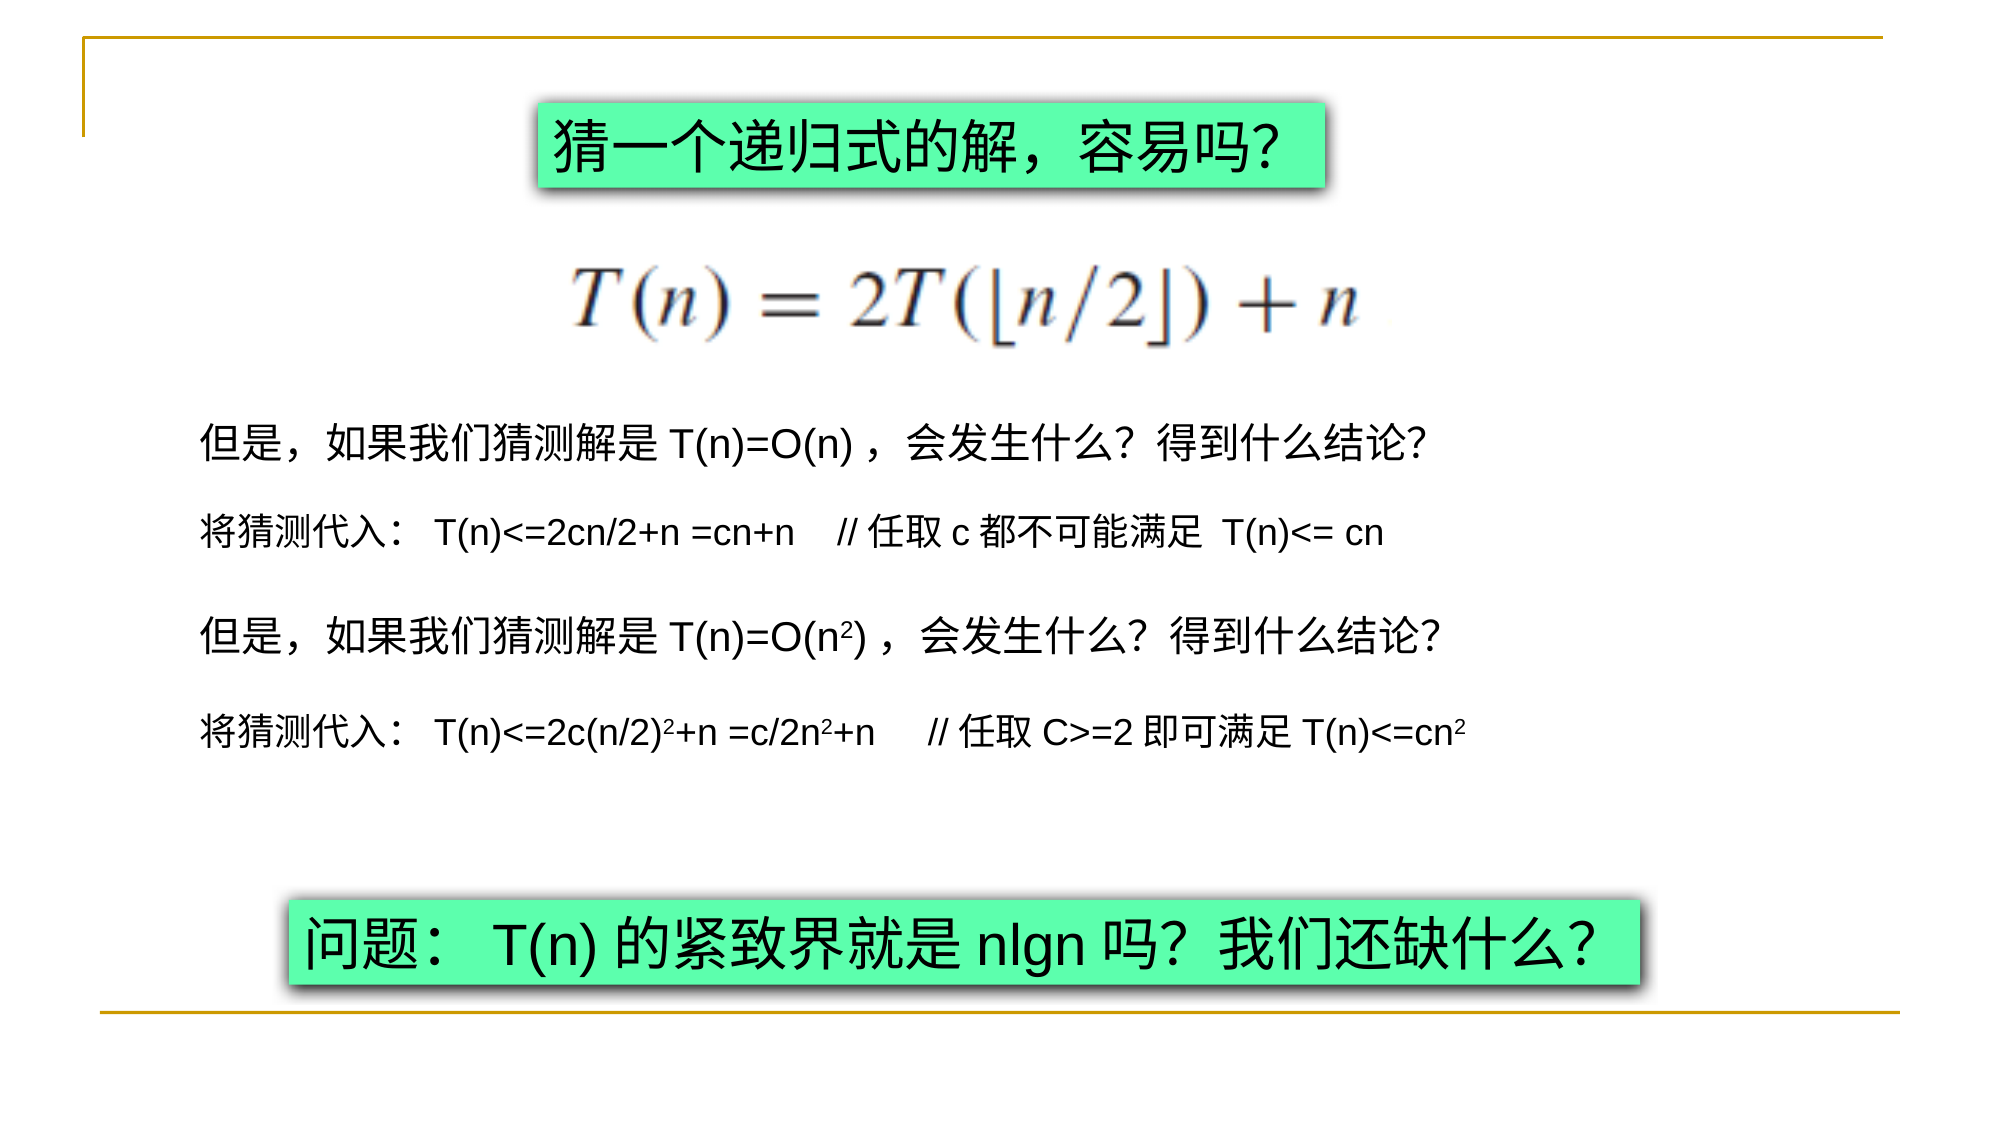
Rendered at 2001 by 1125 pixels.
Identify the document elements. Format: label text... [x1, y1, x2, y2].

text_box 猜一个递归式的解，容易吗？ [538, 102, 1326, 188]
text_box 将猜测代入：T(n)<=2c(n/2)2+n =c/2n2+n //任取C>=2即可满足T(n)<=cn2 [184, 700, 1556, 761]
text_box 但是，如果我们猜测解是T(n)=O(n2)，会发生什么？得到什么结论？ [184, 602, 1544, 667]
text_box 问题：T(n)的紧致界就是nlgn吗？我们还缺什么？ [288, 899, 1641, 985]
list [539, 237, 1393, 362]
text_box 将猜测代入：T(n)<=2cn/2+n =cn+n //任取c都不可能满足 T(n)<= cn [184, 500, 1556, 561]
text_box 但是，如果我们猜测解是T(n)=O(n)，会发生什么？得到什么结论？ [184, 408, 1544, 474]
